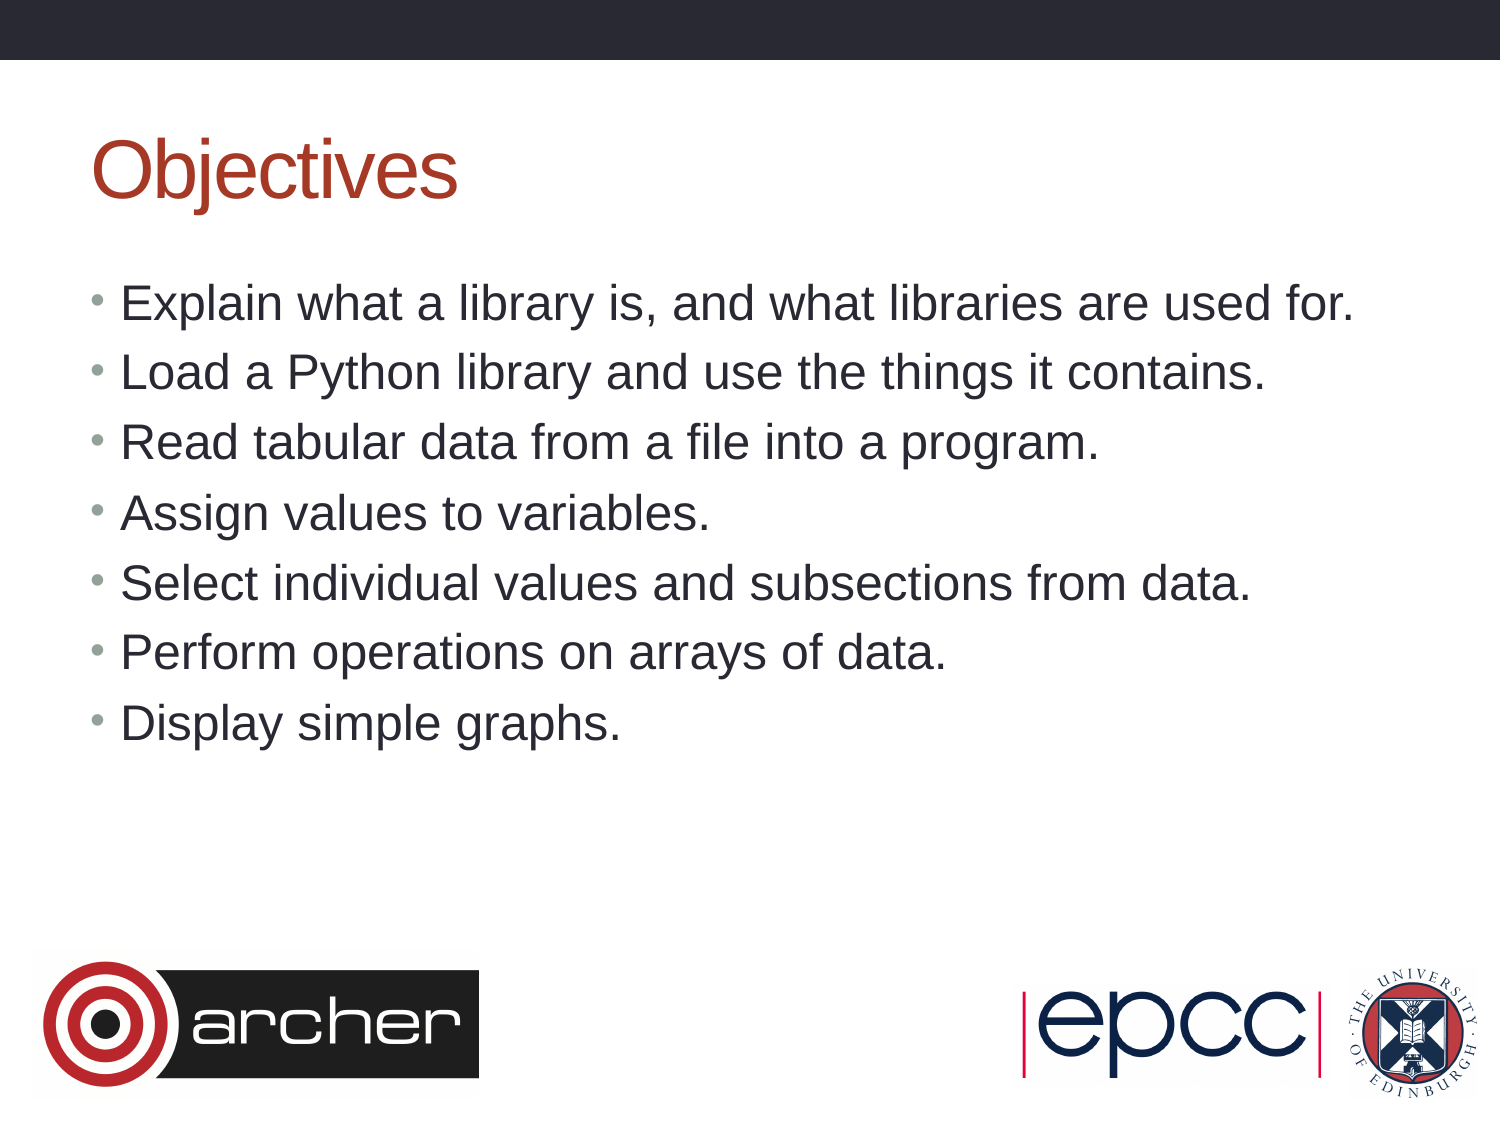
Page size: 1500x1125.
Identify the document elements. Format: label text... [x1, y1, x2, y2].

title Objectives [75, 87, 1425, 244]
picture [1348, 968, 1478, 1098]
list Explain what a library is, and what libraries are used for. Load a Python library and use the things it contains. Read tabular data from a file into a program. Assign values to variables. Select individual values and subsections from data. Perform operations on arrays of data. Display simple graphs. [75, 262, 1425, 951]
picture [1012, 982, 1330, 1086]
picture [32, 950, 479, 1098]
